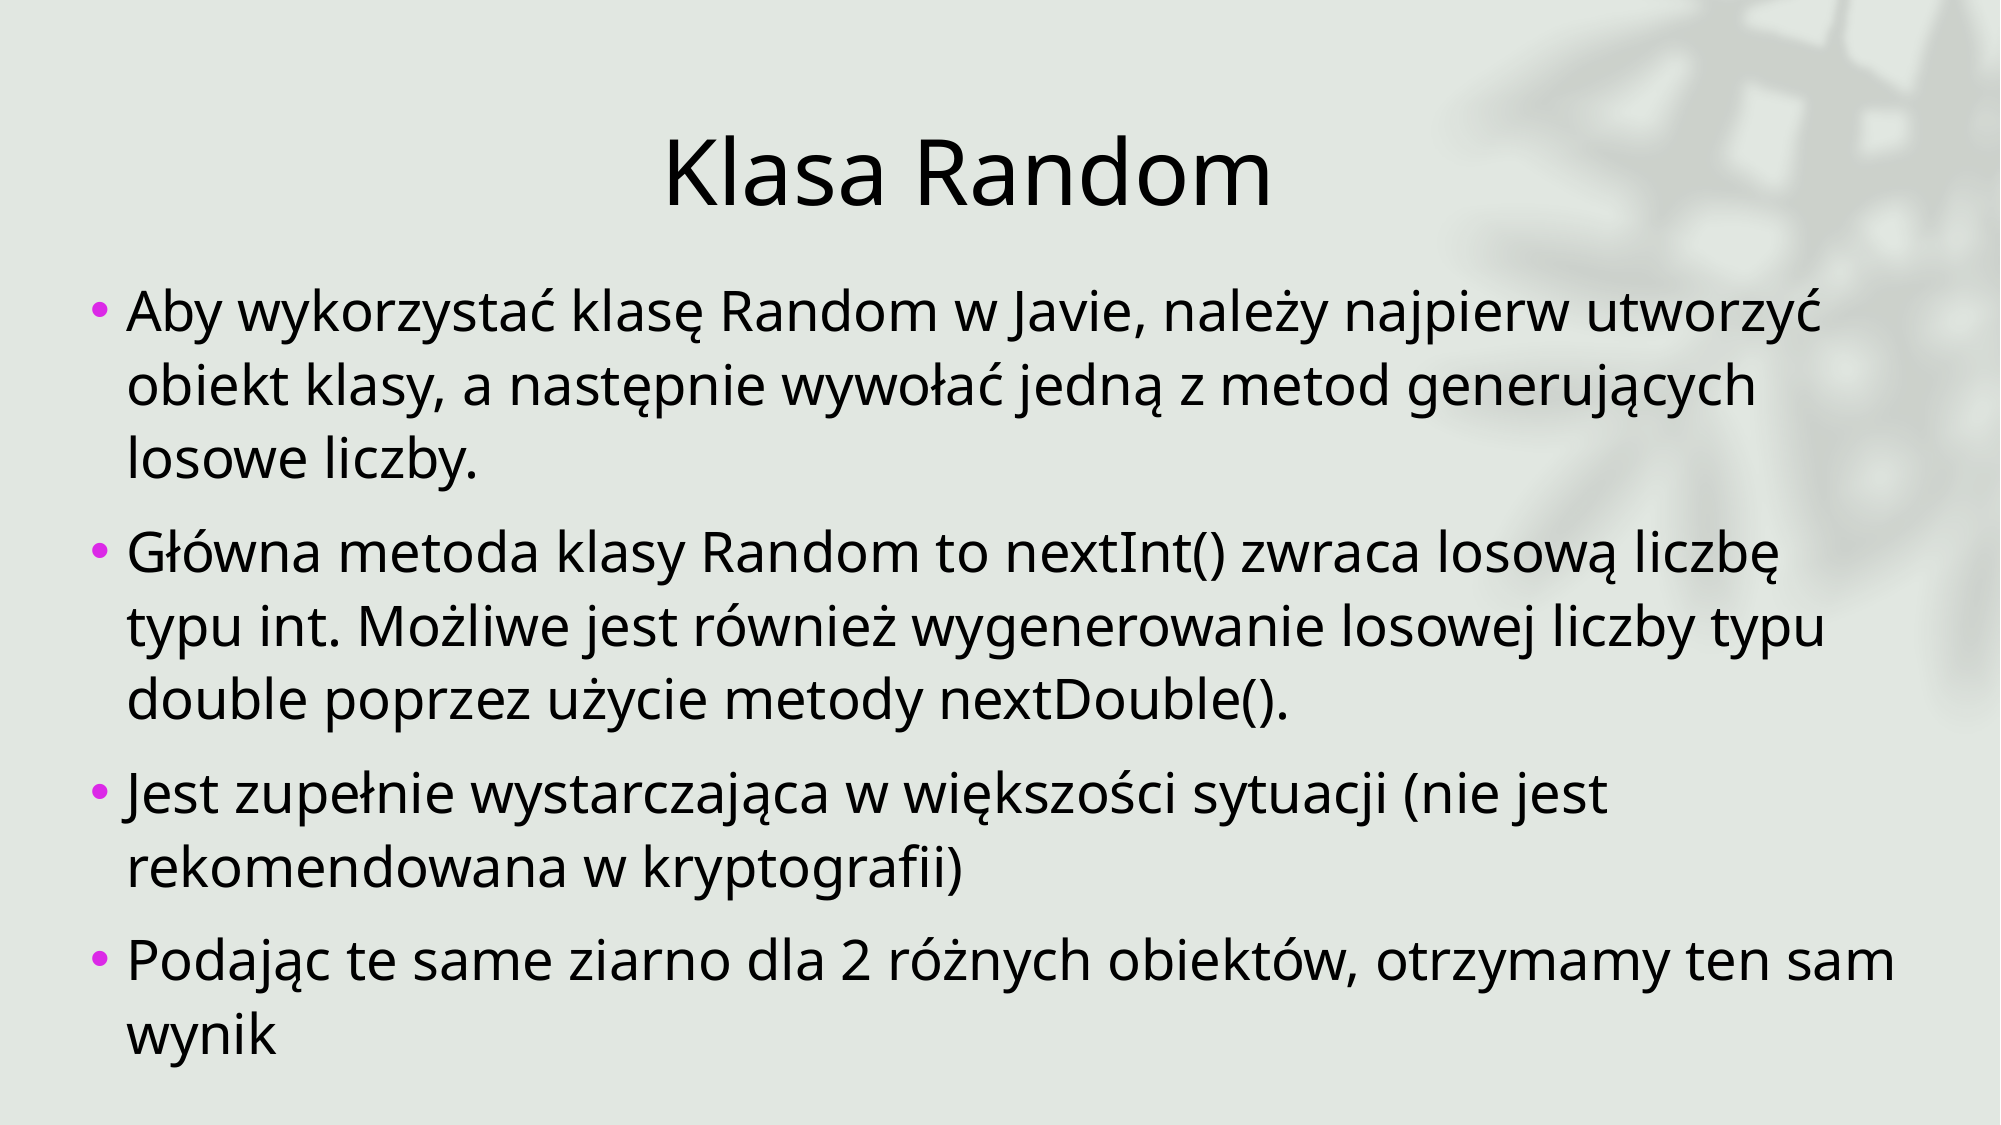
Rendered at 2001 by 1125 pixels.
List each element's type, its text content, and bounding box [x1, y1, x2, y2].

title Klasa Random [75, 60, 1863, 261]
list Aby wykorzystać klasę Random w Javie, należy najpierw utworzyć obiekt klasy, a następnie wywołać jedną z metod generujących losowe liczby. Główna metoda klasy Random to nextInt() zwraca losową liczbę typu int. Możliwe jest również wygenerowanie losowej liczby typu double poprzez użycie metody nextDouble(). Jest zupełnie wystarczająca w większości sytuacji (nie jest rekomendowana w kryptografii) Podając te same ziarno dla 2 różnych obiektów, otrzymamy ten sam wynik [75, 261, 1925, 1082]
